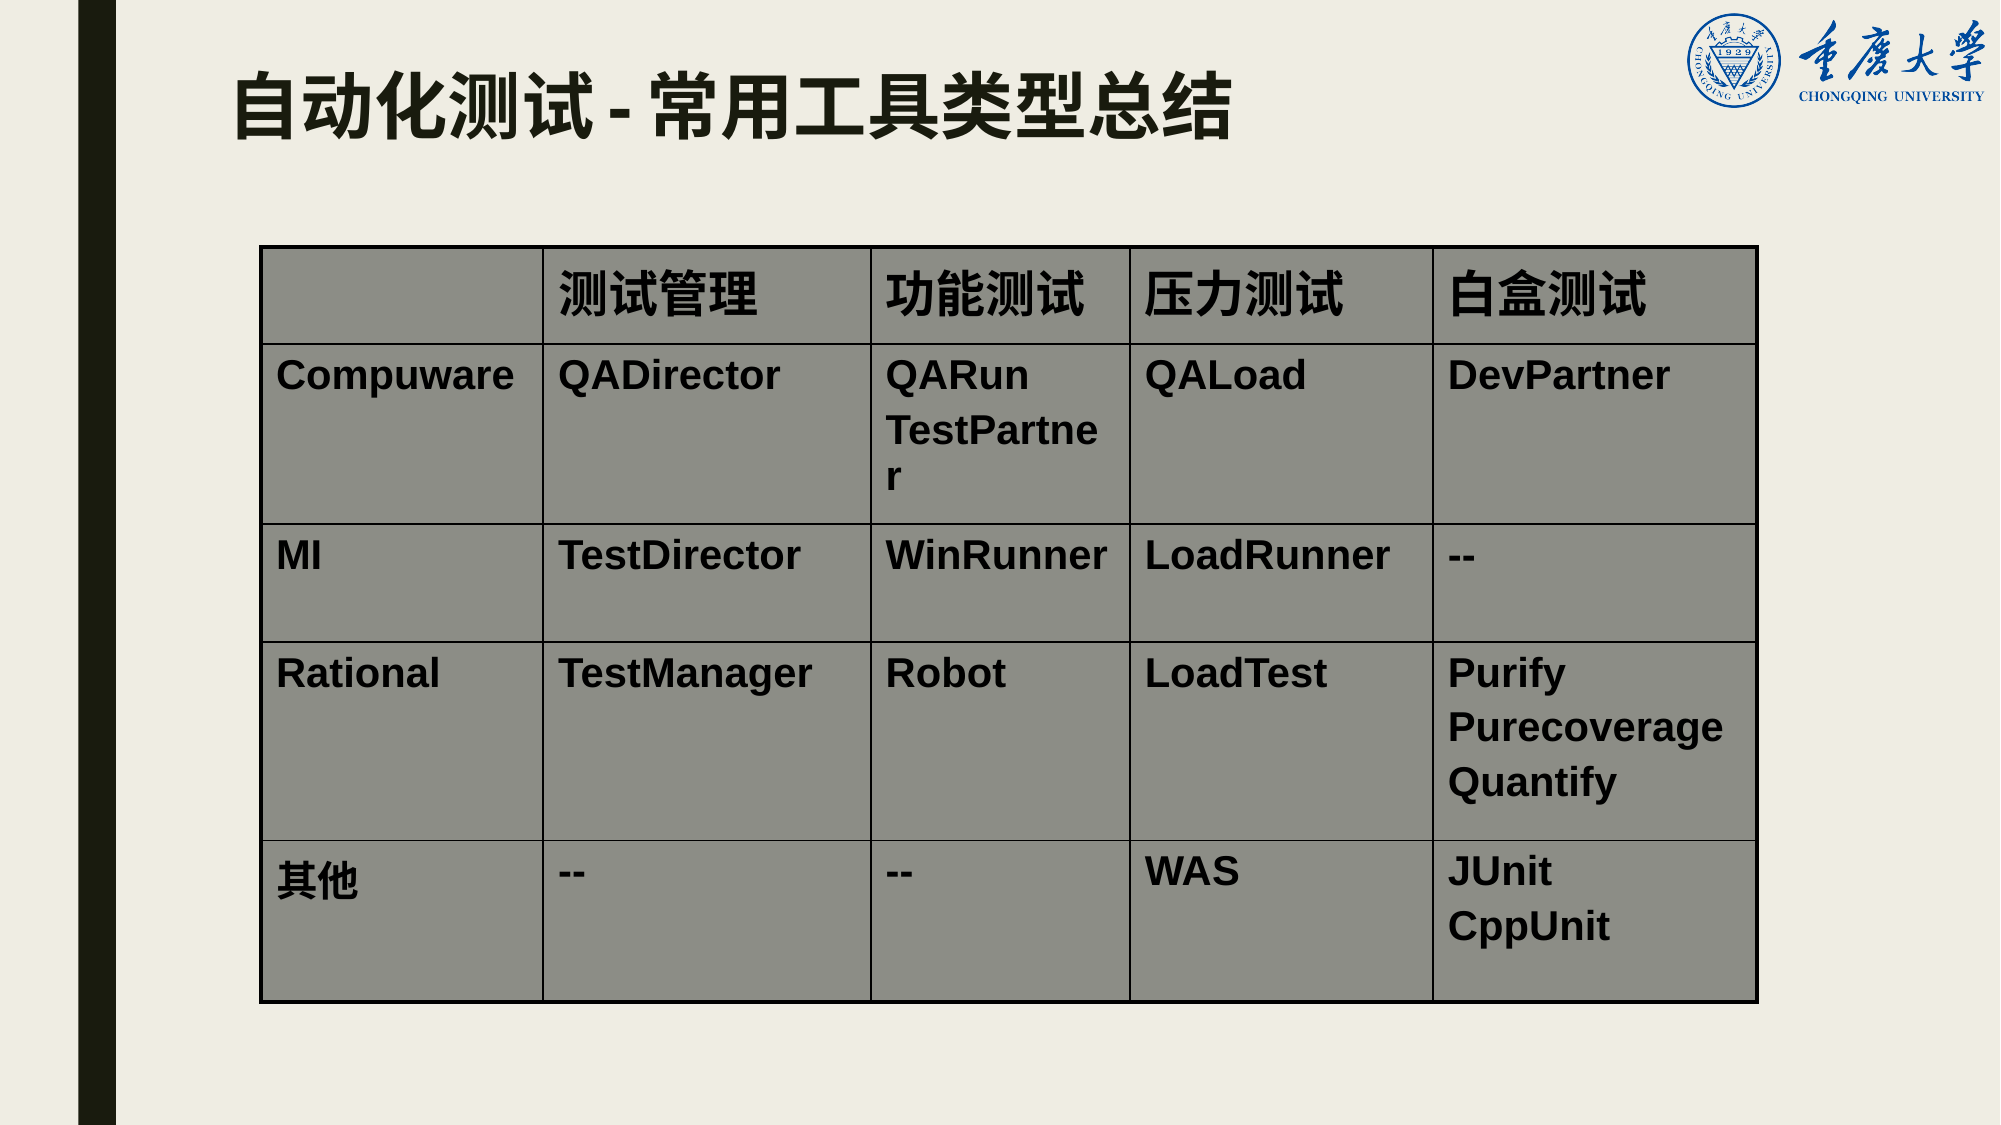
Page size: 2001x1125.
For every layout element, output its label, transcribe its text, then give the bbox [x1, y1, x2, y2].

table_cell Robot [872, 643, 1129, 840]
table_cell -- [544, 841, 870, 1000]
table_cell WinRunner [872, 525, 1129, 641]
table_cell DevPartner [1434, 345, 1755, 523]
picture [1687, 13, 1985, 108]
table_cell LoadRunner [1131, 525, 1432, 641]
table_cell -- [1434, 525, 1755, 641]
table_cell QARun TestPartner [872, 345, 1129, 523]
table_header 测试管理 [544, 249, 870, 343]
table_cell JUnit CppUnit [1434, 841, 1755, 1000]
table_cell -- [872, 841, 1129, 1000]
table_cell TestManager [544, 643, 870, 840]
table_header [263, 249, 542, 343]
table_cell Rational [263, 643, 542, 840]
table_cell WAS [1131, 841, 1432, 1000]
table_cell Compuware [263, 345, 542, 523]
table_cell TestDirector [544, 525, 870, 641]
table_header 压力测试 [1131, 249, 1432, 343]
table_cell LoadTest [1131, 643, 1432, 840]
table_cell QADirector [544, 345, 870, 523]
table_cell 其他 [263, 841, 542, 1000]
title 自动化测试-常用工具类型总结 [212, 63, 1788, 158]
table_cell Purify Purecoverage Quantify [1434, 643, 1755, 840]
table_header 白盒测试 [1434, 249, 1755, 343]
table_header 功能测试 [872, 249, 1129, 343]
table_cell QALoad [1131, 345, 1432, 523]
table_cell MI [263, 525, 542, 641]
